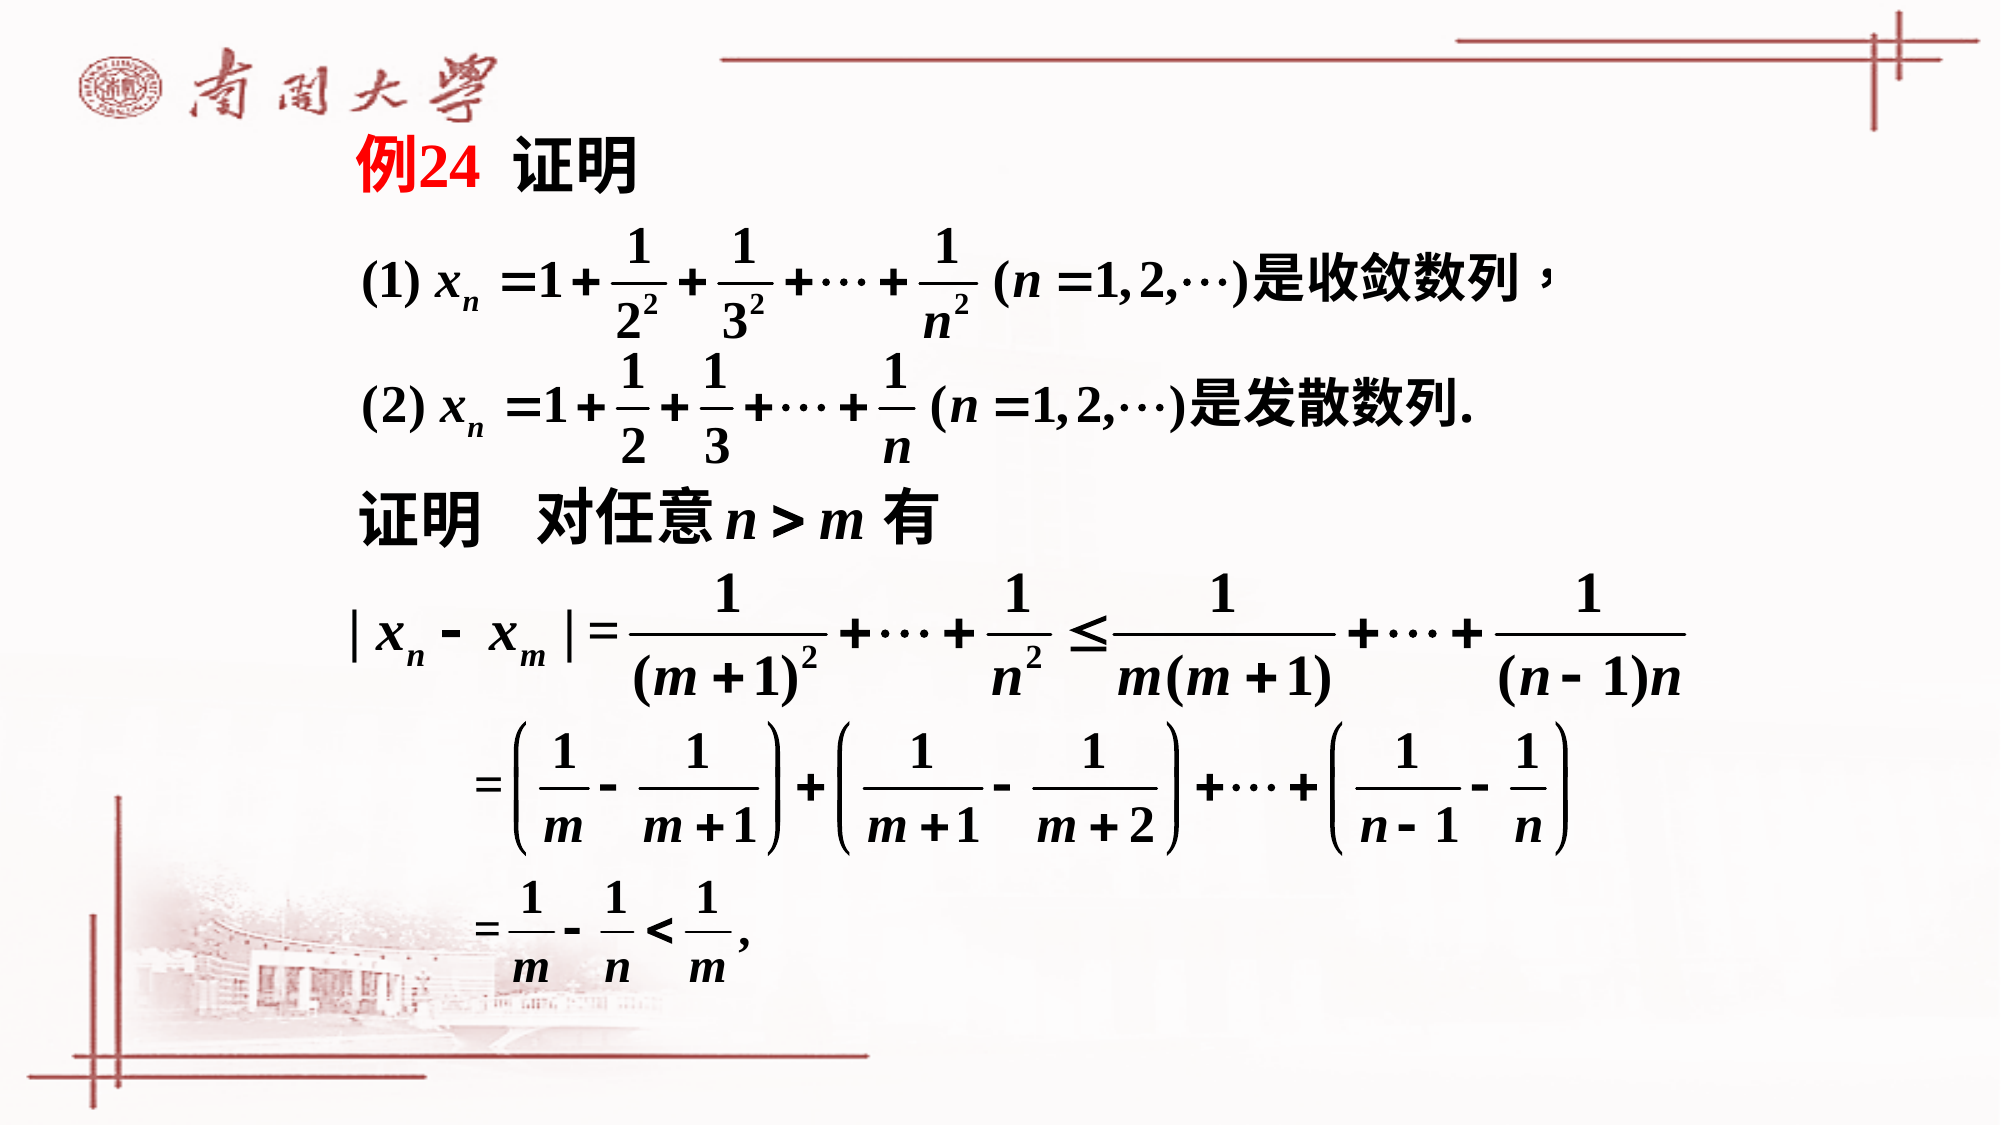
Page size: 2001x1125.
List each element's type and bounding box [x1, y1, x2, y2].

text_box [354, 334, 1481, 477]
text_box [347, 124, 491, 210]
text_box [354, 208, 1551, 351]
text_box [342, 552, 1696, 719]
text_box [465, 863, 759, 994]
text_box [350, 479, 491, 551]
text_box [465, 710, 1586, 865]
text_box [503, 124, 646, 210]
text_box [527, 477, 953, 566]
